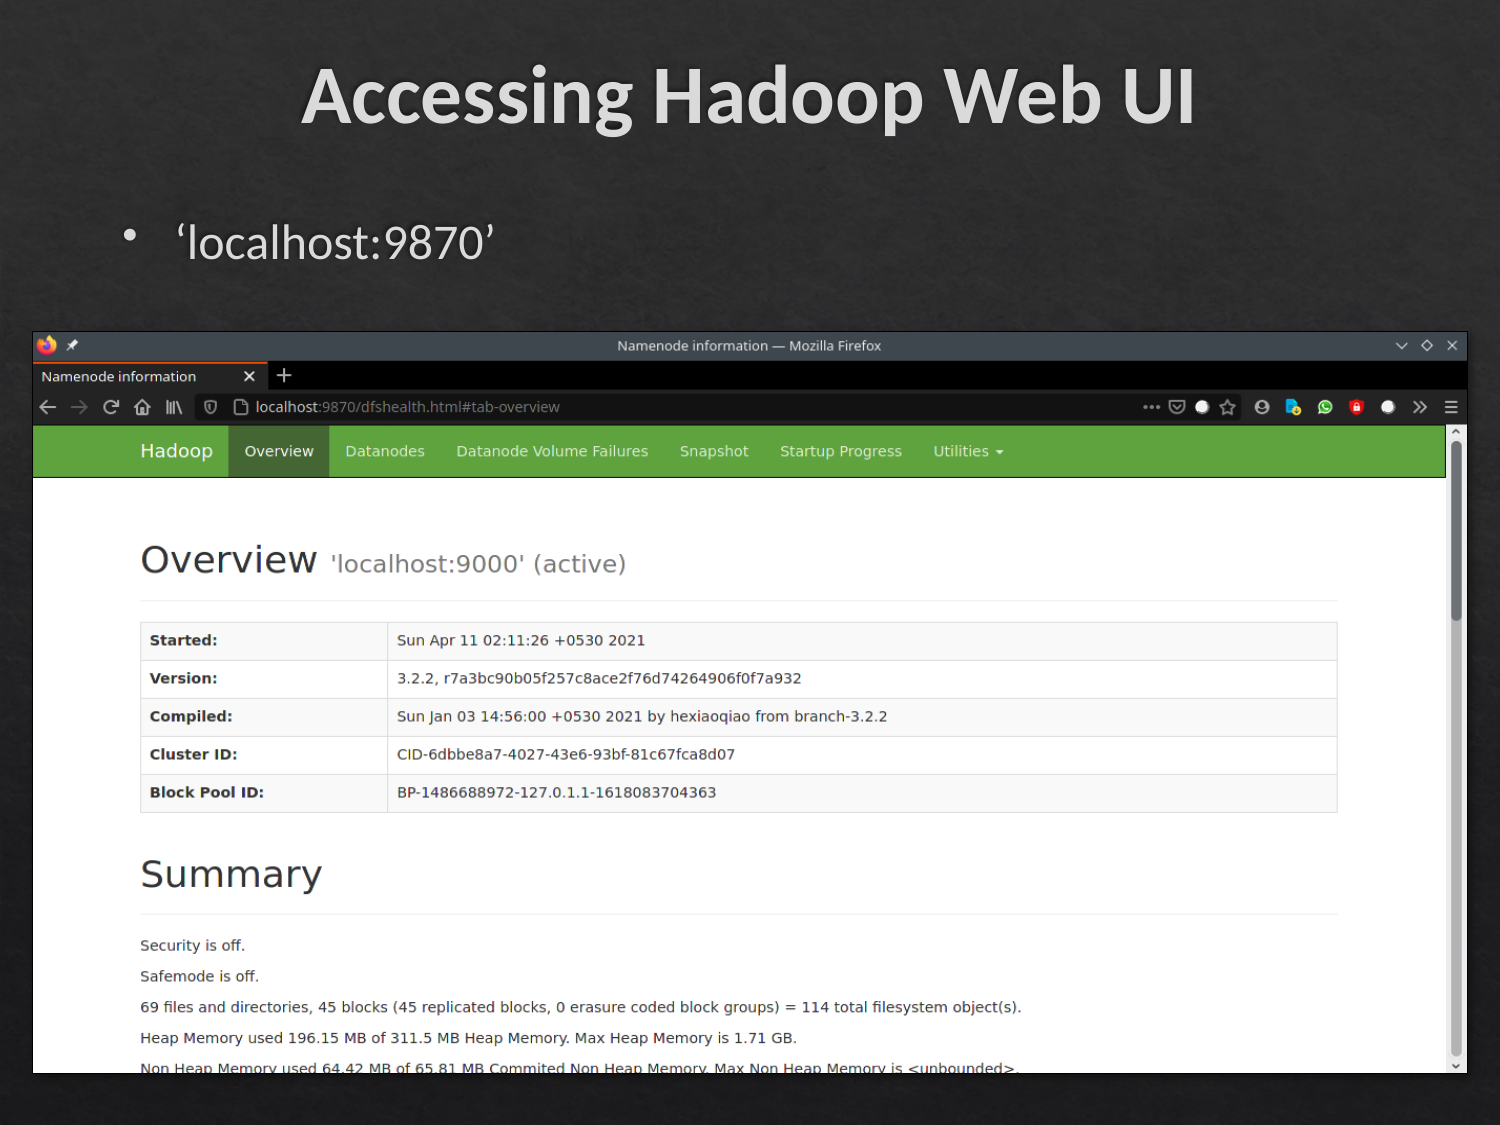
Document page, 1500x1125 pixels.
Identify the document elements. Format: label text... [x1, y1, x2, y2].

picture [32, 331, 1468, 1074]
title Accessing Hadoop Web UI [103, 25, 1397, 155]
list ‘localhost:9870’ [103, 202, 534, 285]
